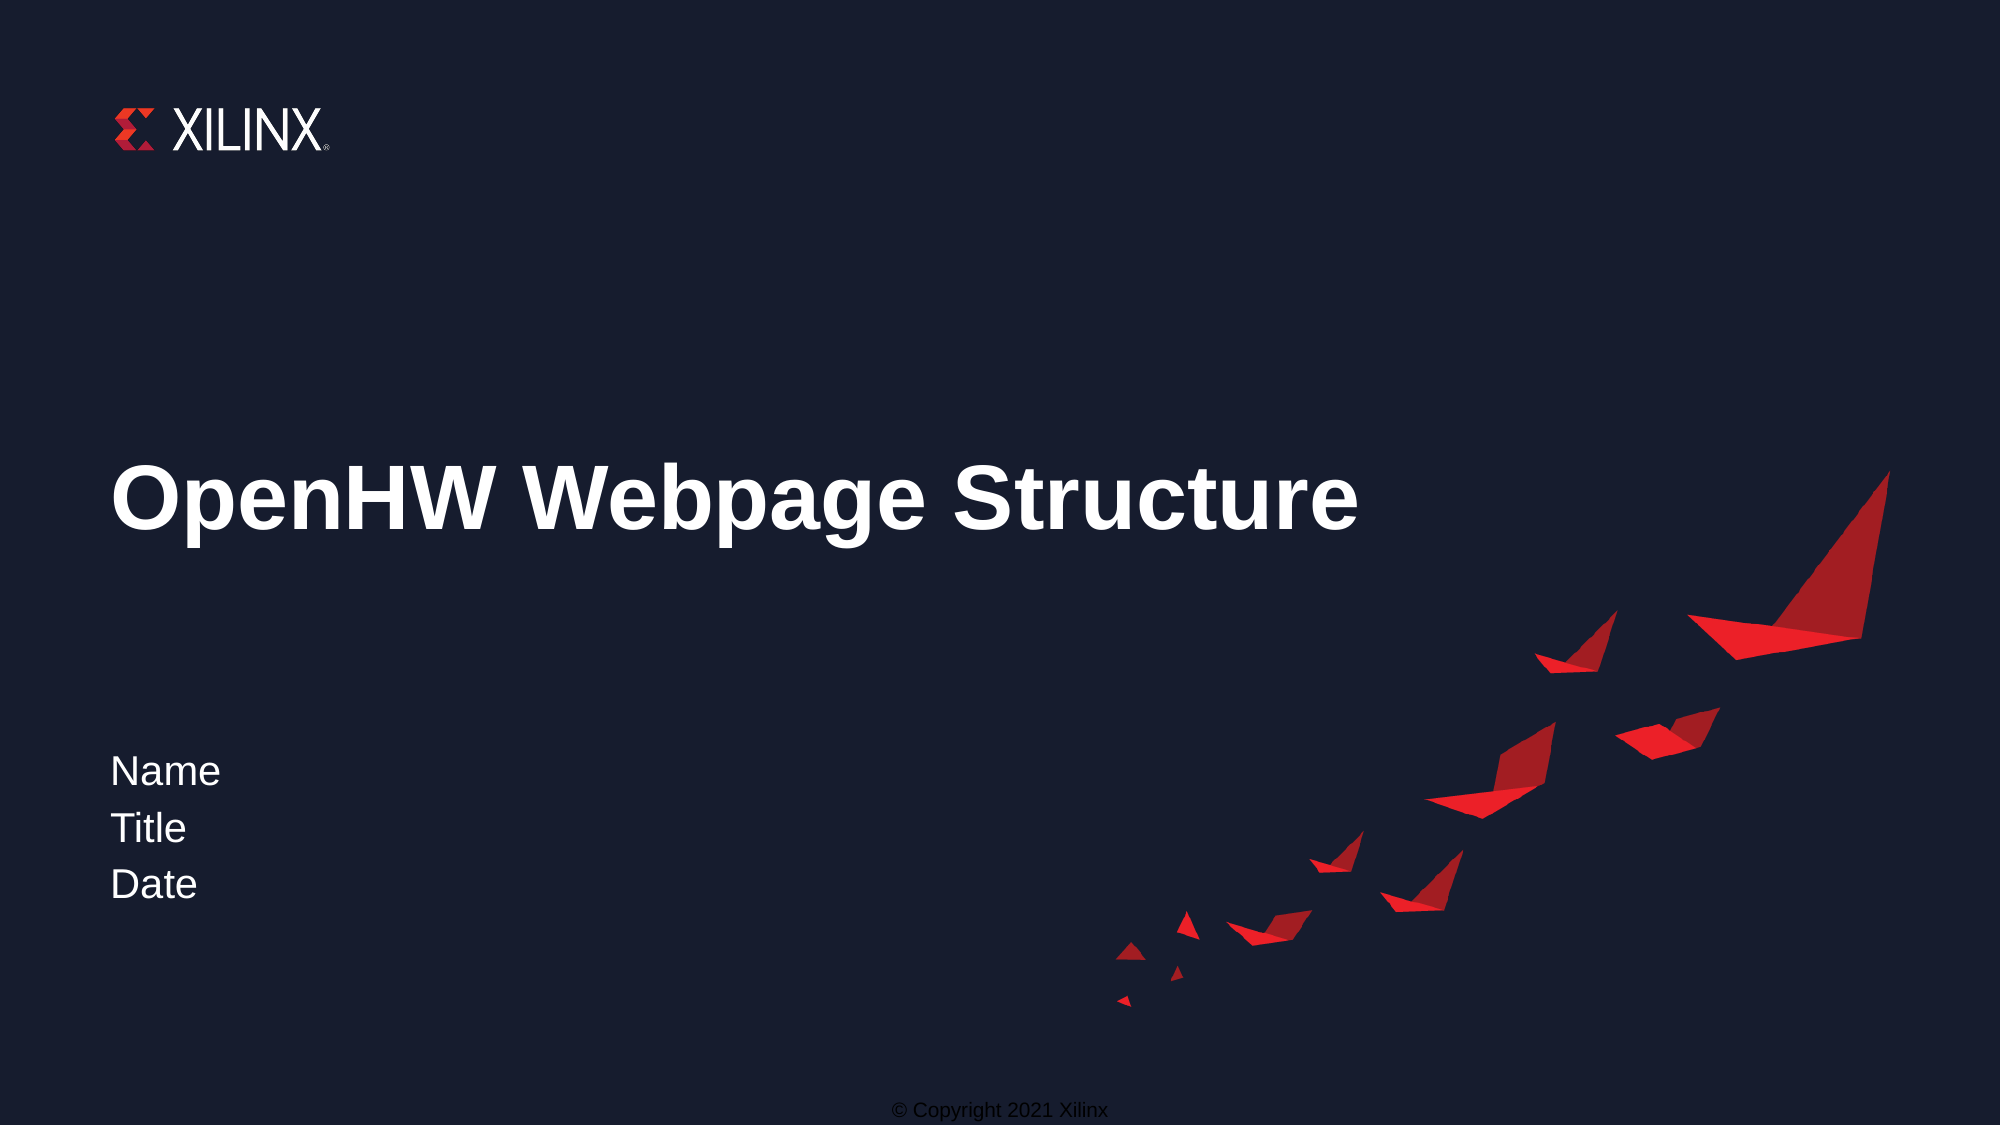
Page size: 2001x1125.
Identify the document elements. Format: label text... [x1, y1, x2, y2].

subtitle Name Title Date [95, 736, 1312, 916]
picture [1083, 417, 1946, 1050]
title OpenHW Webpage Structure [95, 442, 1563, 603]
picture [113, 107, 331, 152]
